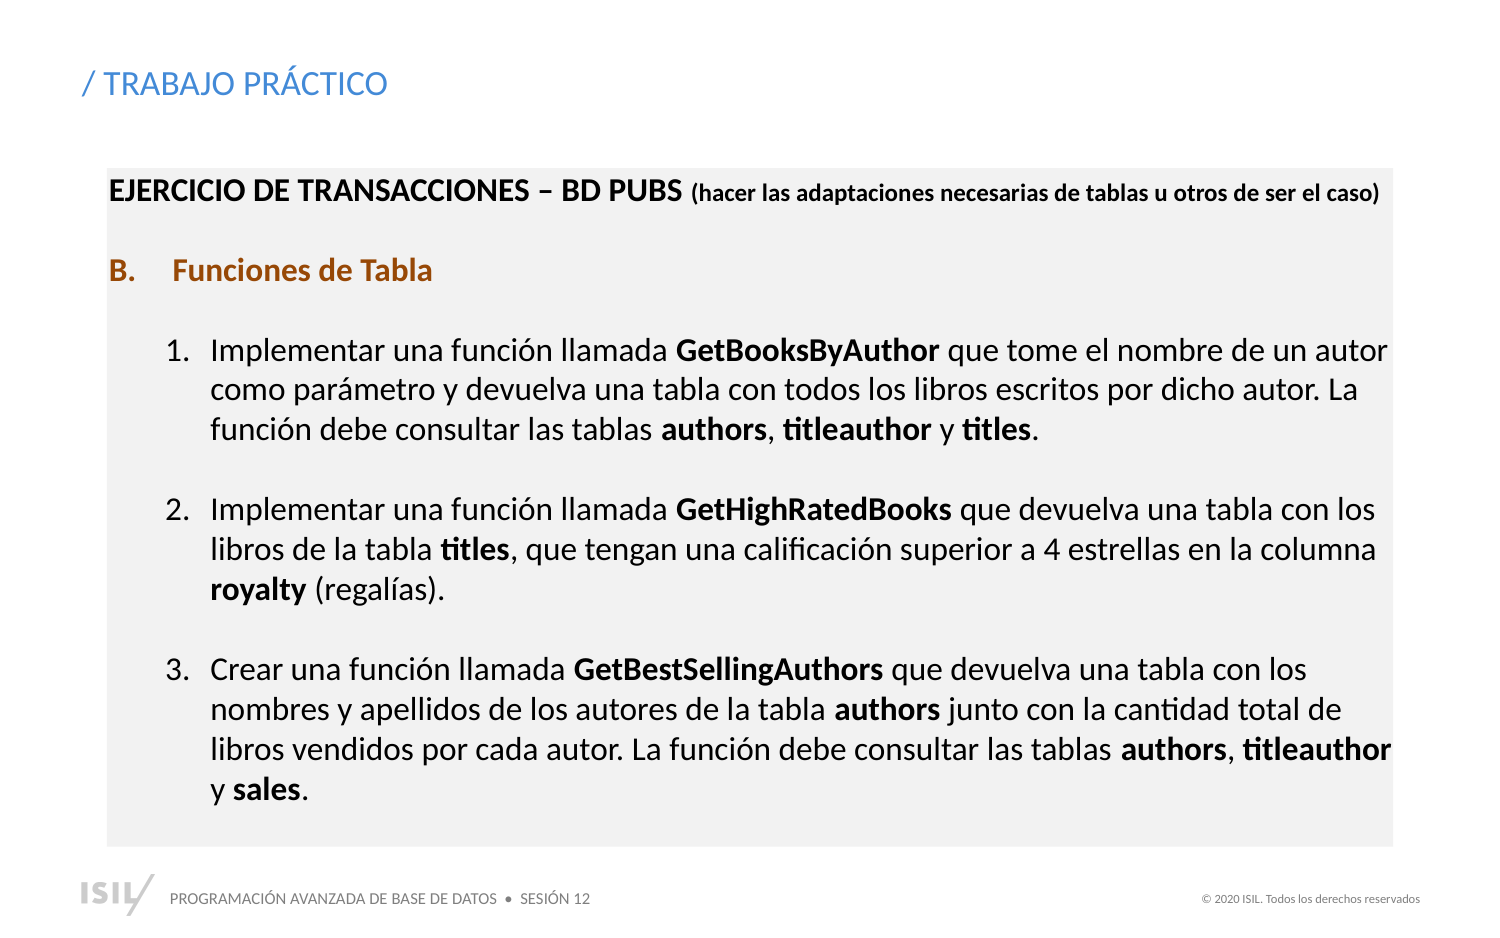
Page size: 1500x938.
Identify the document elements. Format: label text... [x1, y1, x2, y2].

text_box EJERCICIO DE TRANSACCIONES – BD PUBS (hacer las adaptaciones necesarias de tablas u otros de ser el caso) Funciones de Tabla Implementar una función llamada GetBooksByAuthor que tome el nombre de un autor como parámetro y devuelva una tabla con todos los libros escritos por dicho autor. La función debe consultar las tablas authors, titleauthor y titles. Implementar una función llamada GetHighRatedBooks que devuelva una tabla con los libros de la tabla titles, que tengan una calificación superior a 4 estrellas en la columna royalty (regalías). Crear una función llamada GetBestSellingAuthors que devuelva una tabla con los nombres y apellidos de los autores de la tabla authors junto con la cantidad total de libros vendidos por cada autor. La función debe consultar las tablas authors, titleauthor y sales. [106, 168, 1394, 847]
text_box / TRABAJO PRÁCTICO [66, 52, 1249, 111]
